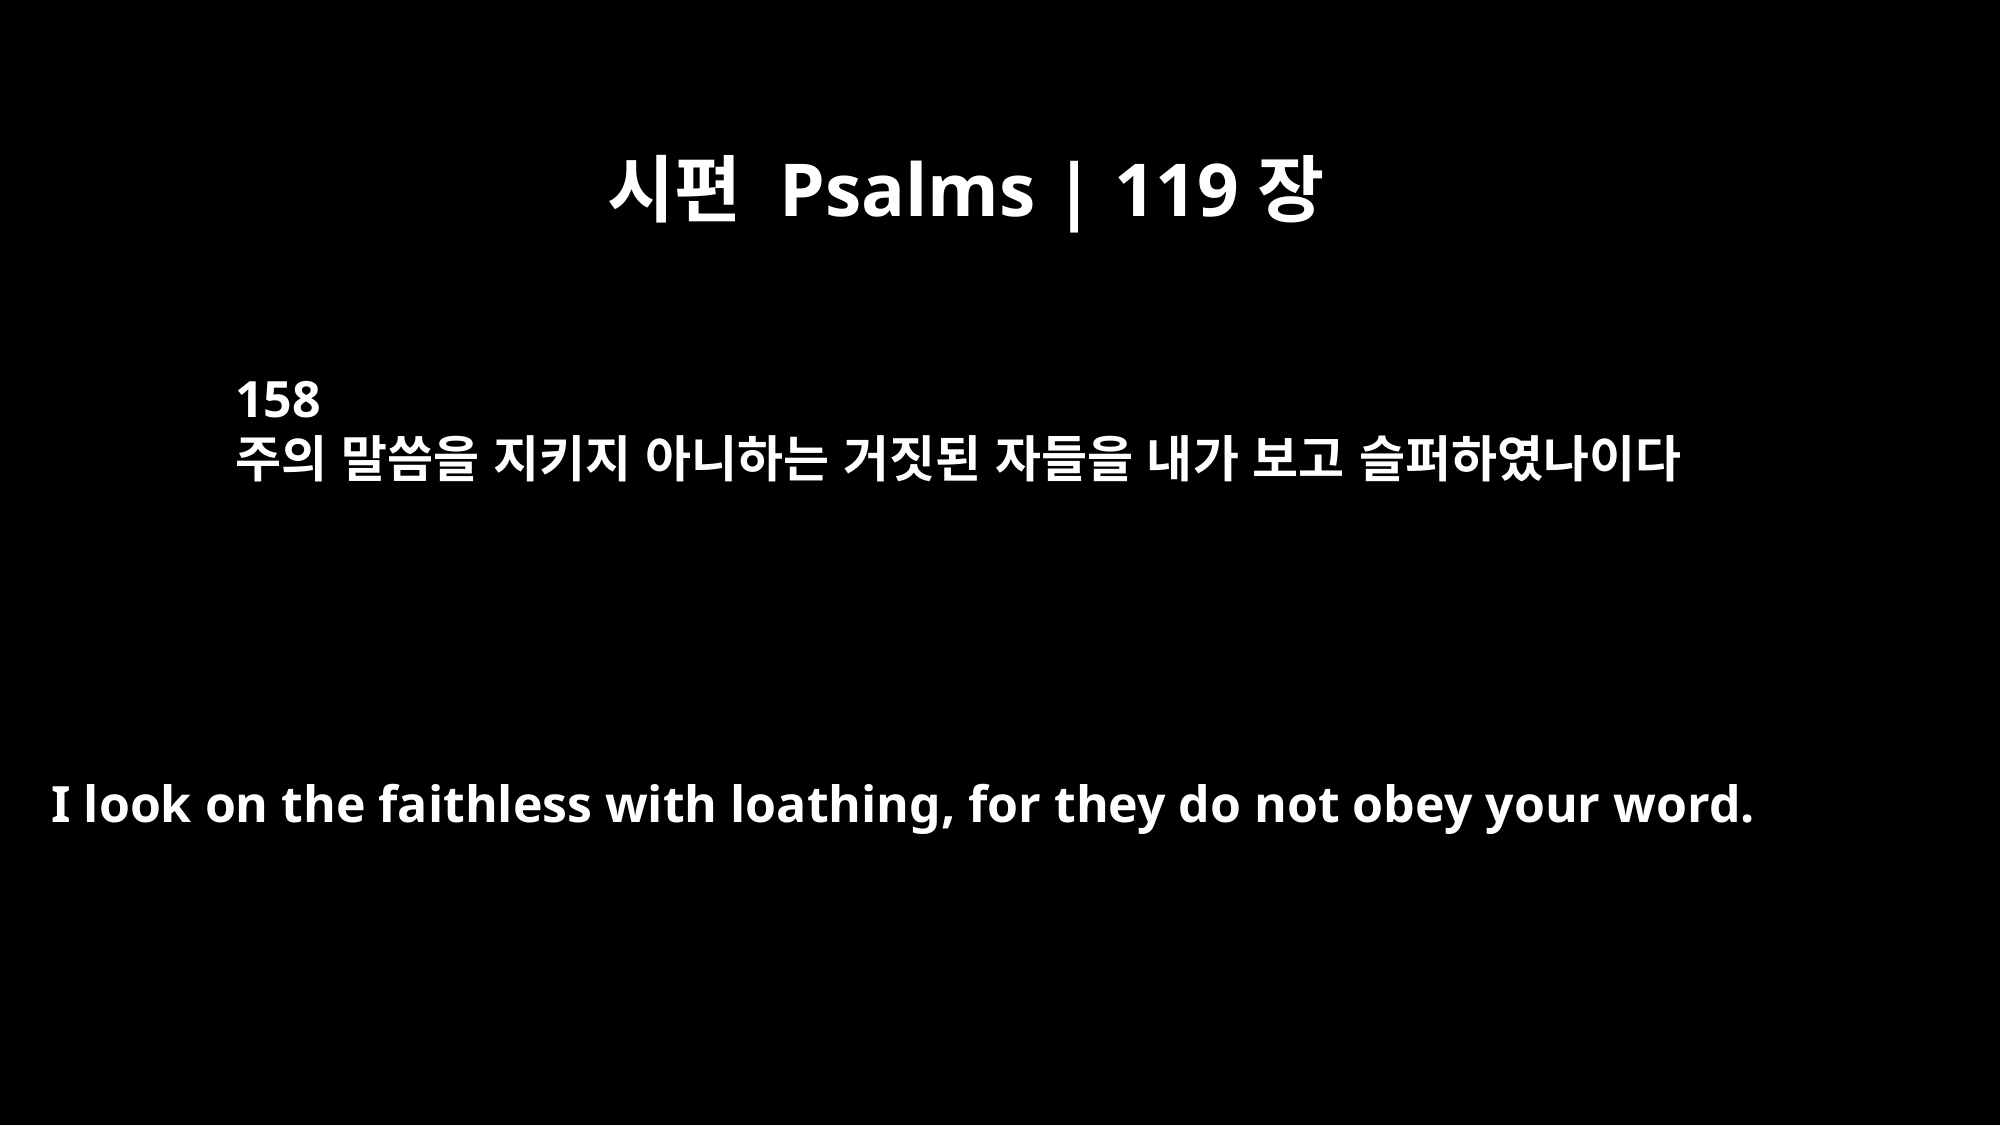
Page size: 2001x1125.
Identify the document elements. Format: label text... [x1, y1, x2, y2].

text_box I look on the faithless with loathing, for they do not obey your word. [36, 764, 1771, 840]
text_box 158 주의 말씀을 지키지 아니하는 거짓된 자들을 내가 보고 슬퍼하였나이다 [220, 359, 1697, 495]
text_box 시편 Psalms | 119장 [592, 136, 1340, 239]
